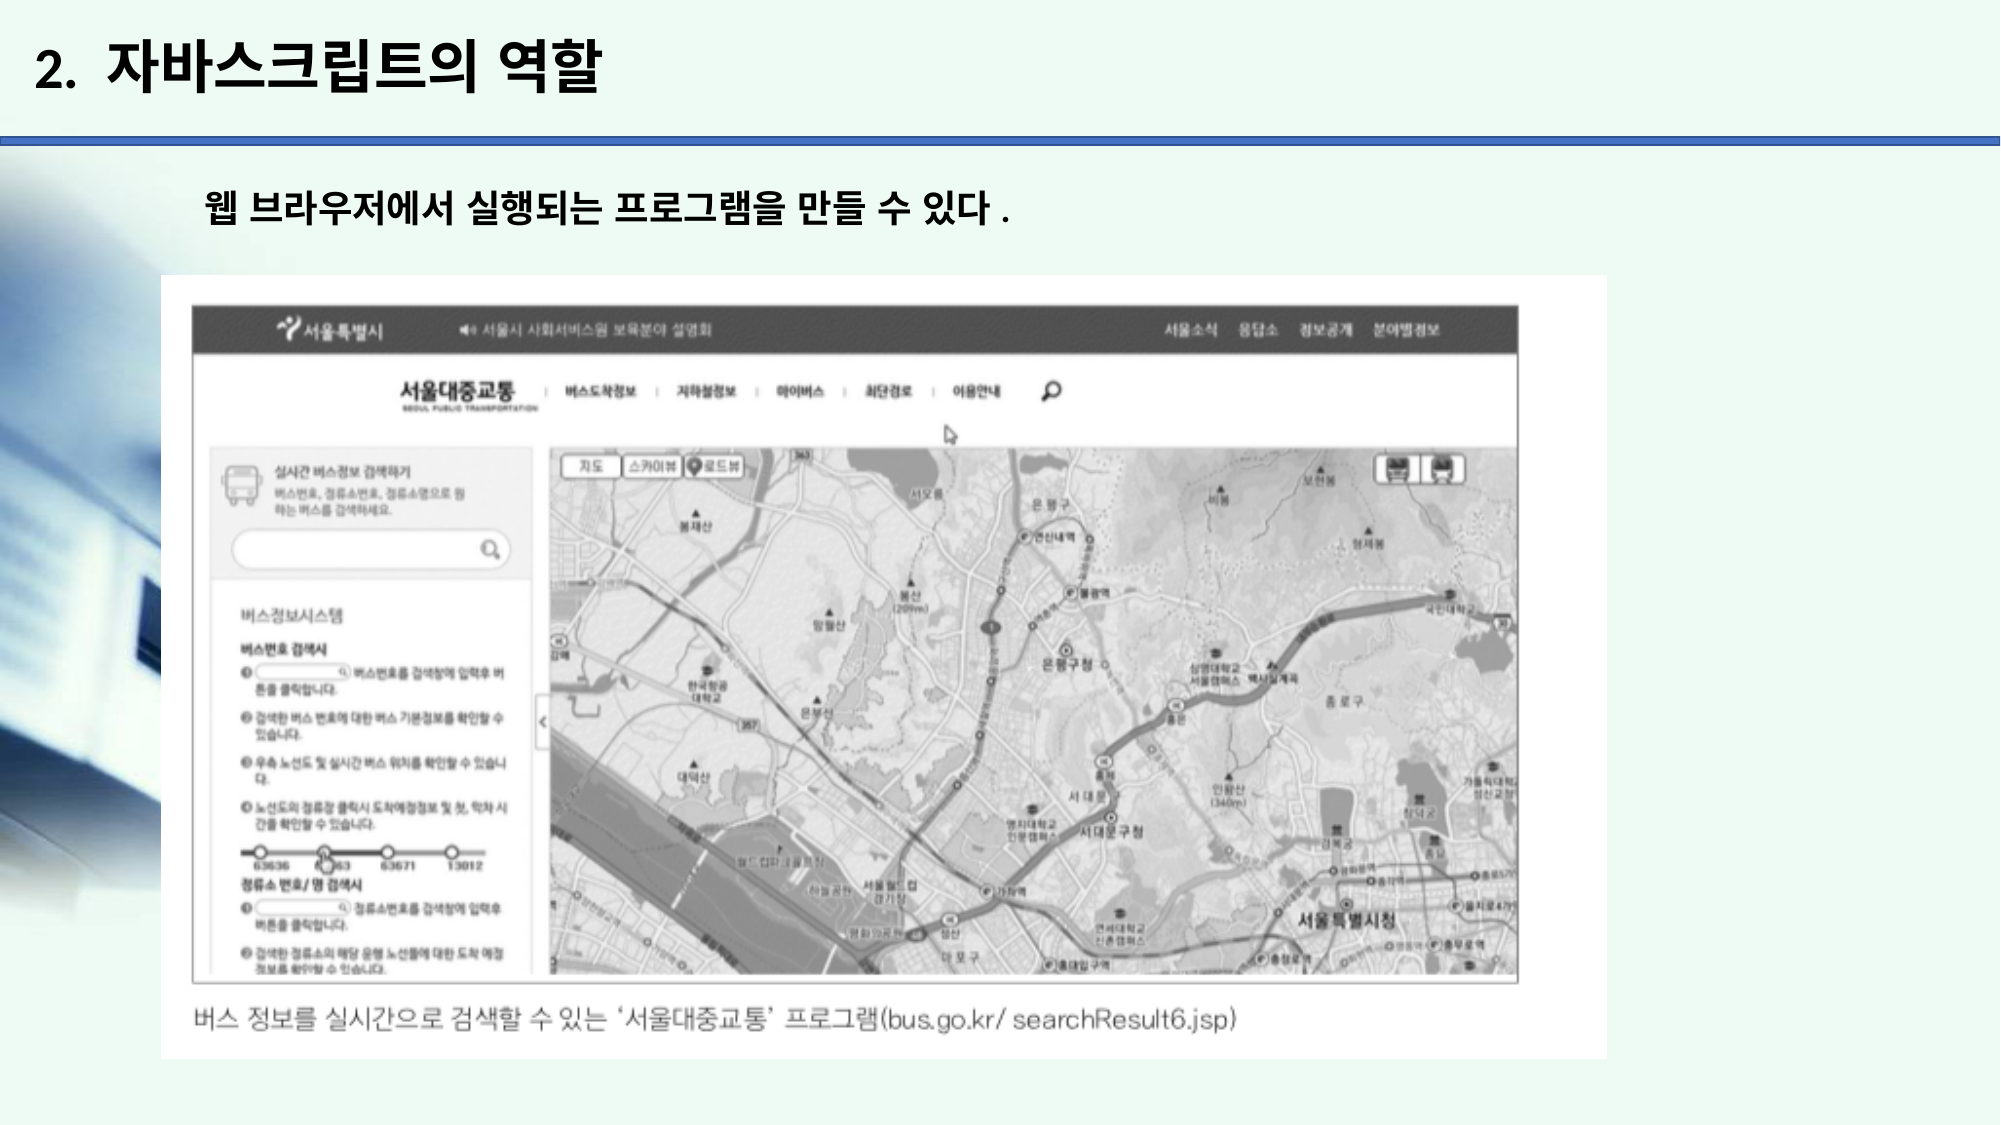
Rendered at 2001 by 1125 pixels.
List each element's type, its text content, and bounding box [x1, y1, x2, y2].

title 2. 자바스크립트의 역할 [19, 14, 1745, 126]
picture [0, 0, 2000, 136]
picture [0, 146, 2000, 1125]
text_box 웹 브라우저에서 실행되는 프로그램을 만들 수 있다. [189, 177, 1026, 275]
